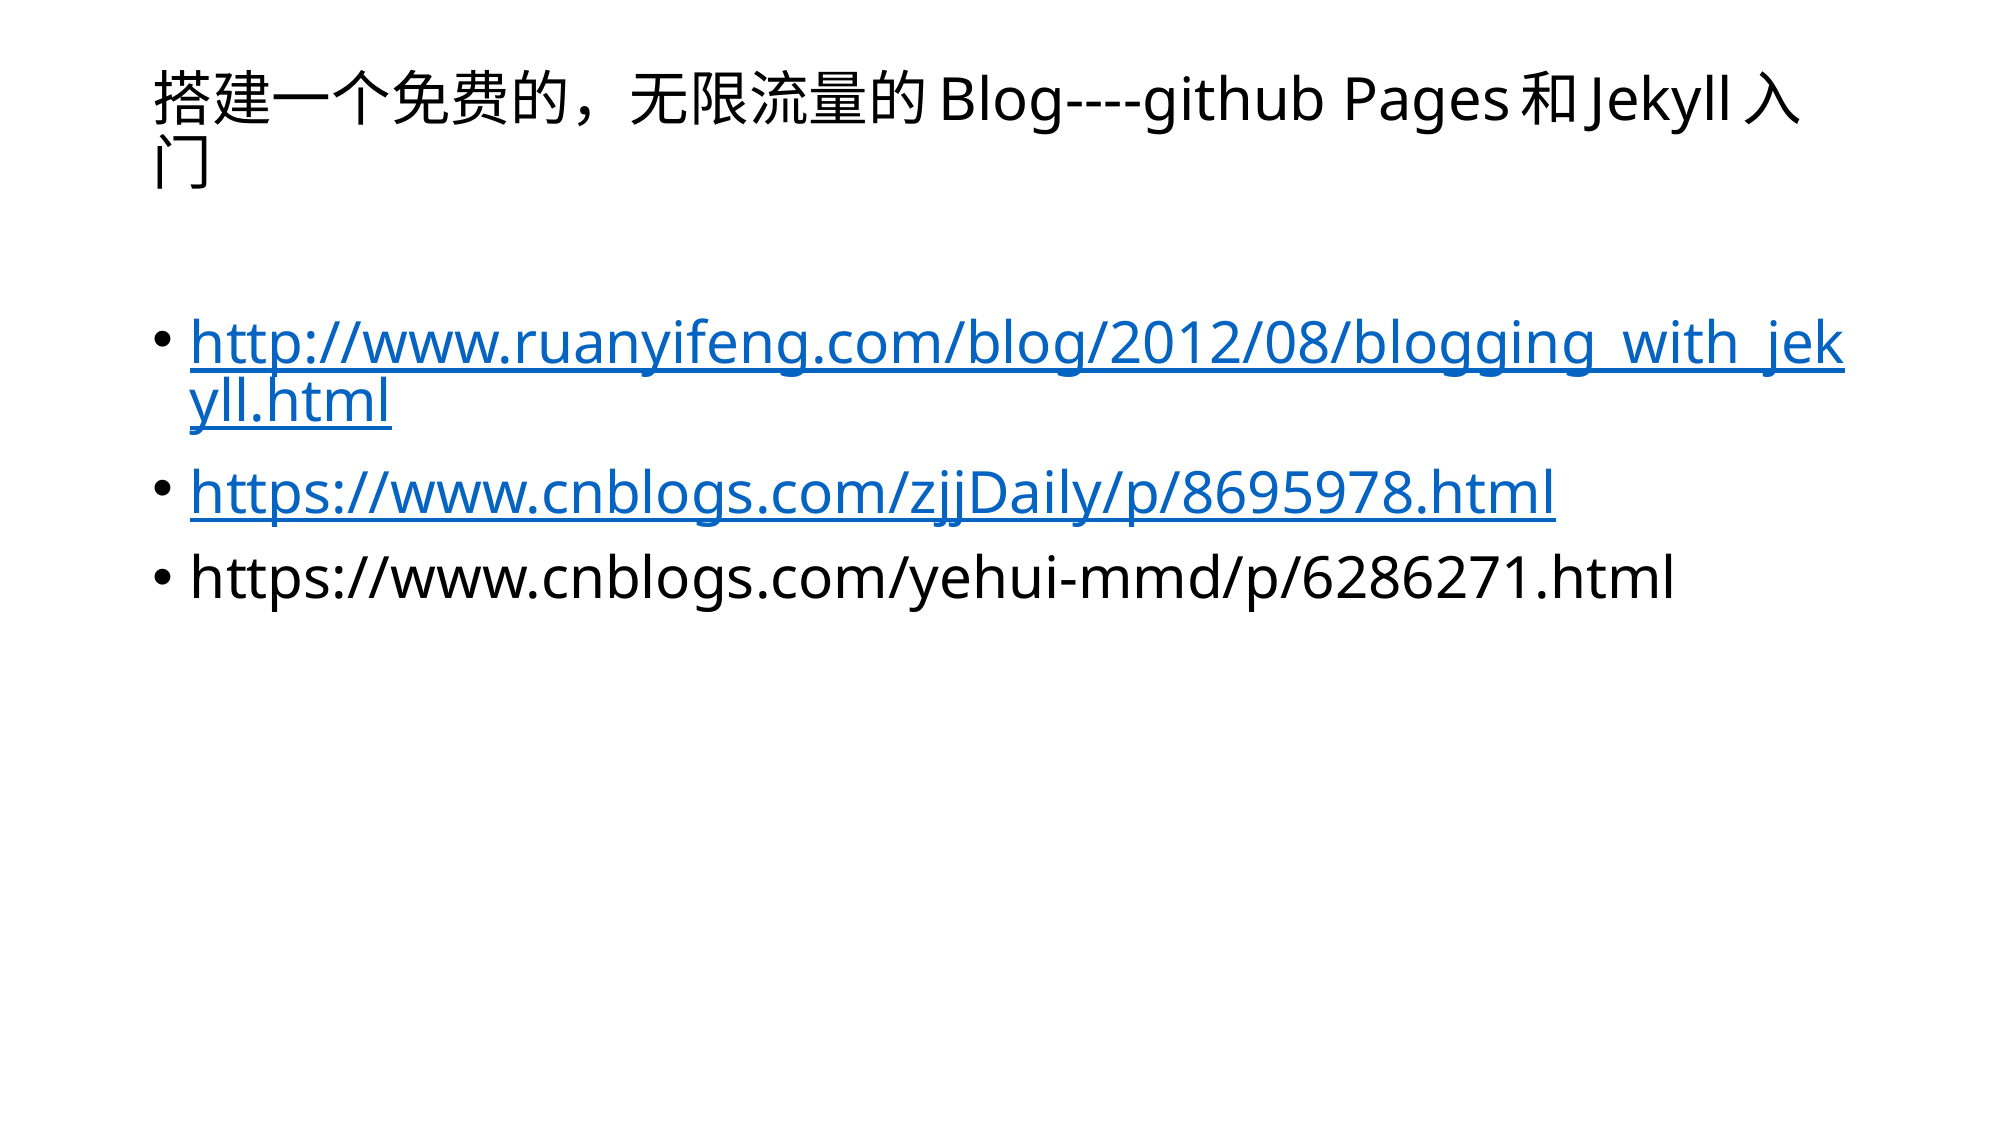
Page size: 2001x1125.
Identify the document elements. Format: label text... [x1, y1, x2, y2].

list http://www.ruanyifeng.com/blog/2012/08/blogging_with_jekyll.html https://www.cnblogs.com/zjjDaily/p/8695978.html https://www.cnblogs.com/yehui-mmd/p/6286271.html [137, 299, 1863, 1014]
title 搭建一个免费的，无限流量的Blog----github Pages和Jekyll入门 [137, 59, 1863, 278]
